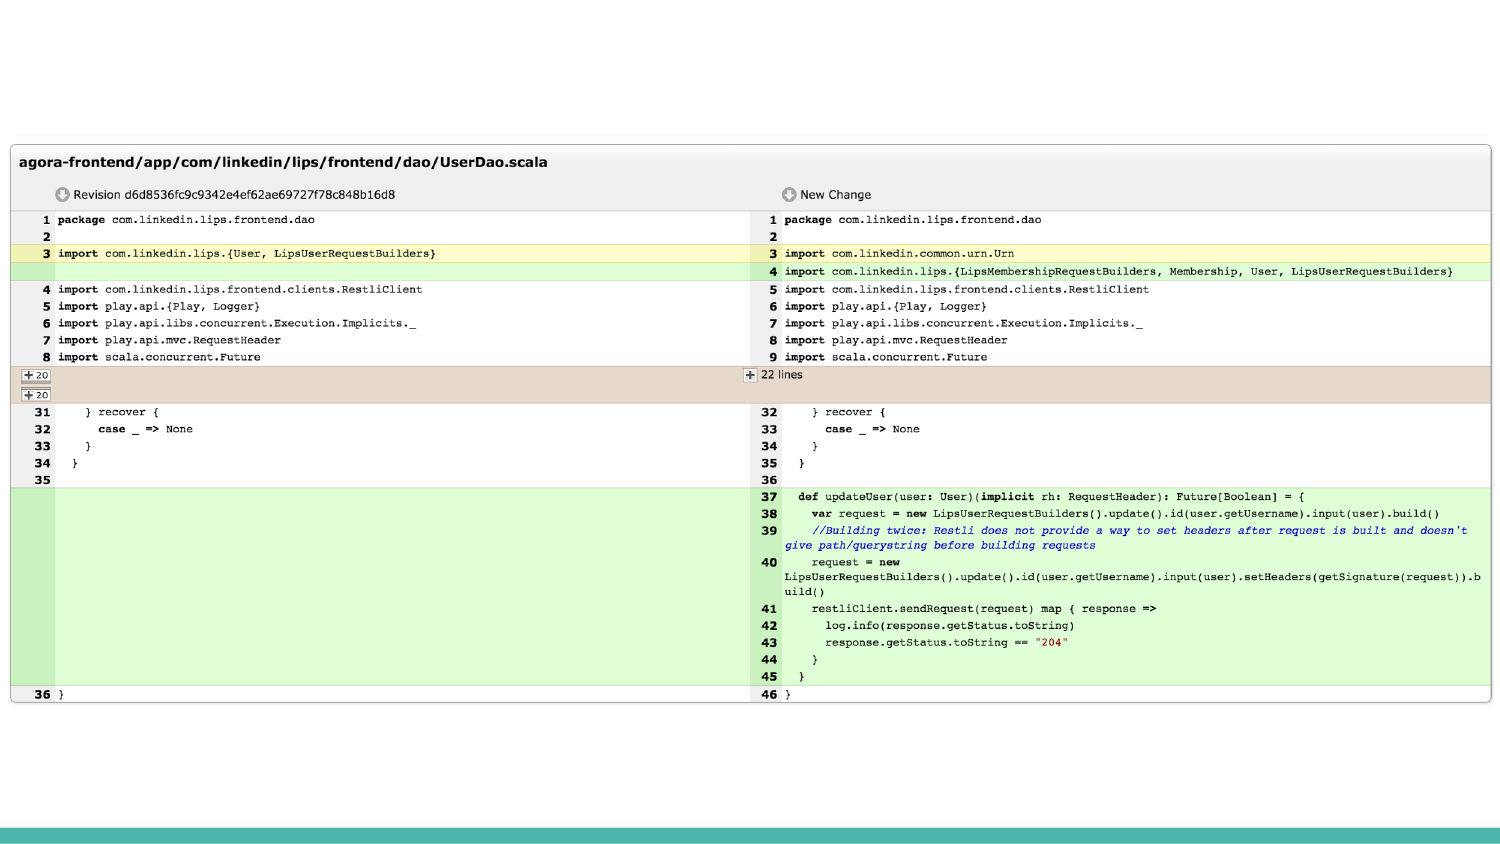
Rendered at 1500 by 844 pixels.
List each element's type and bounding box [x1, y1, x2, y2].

picture [0, 134, 1500, 709]
